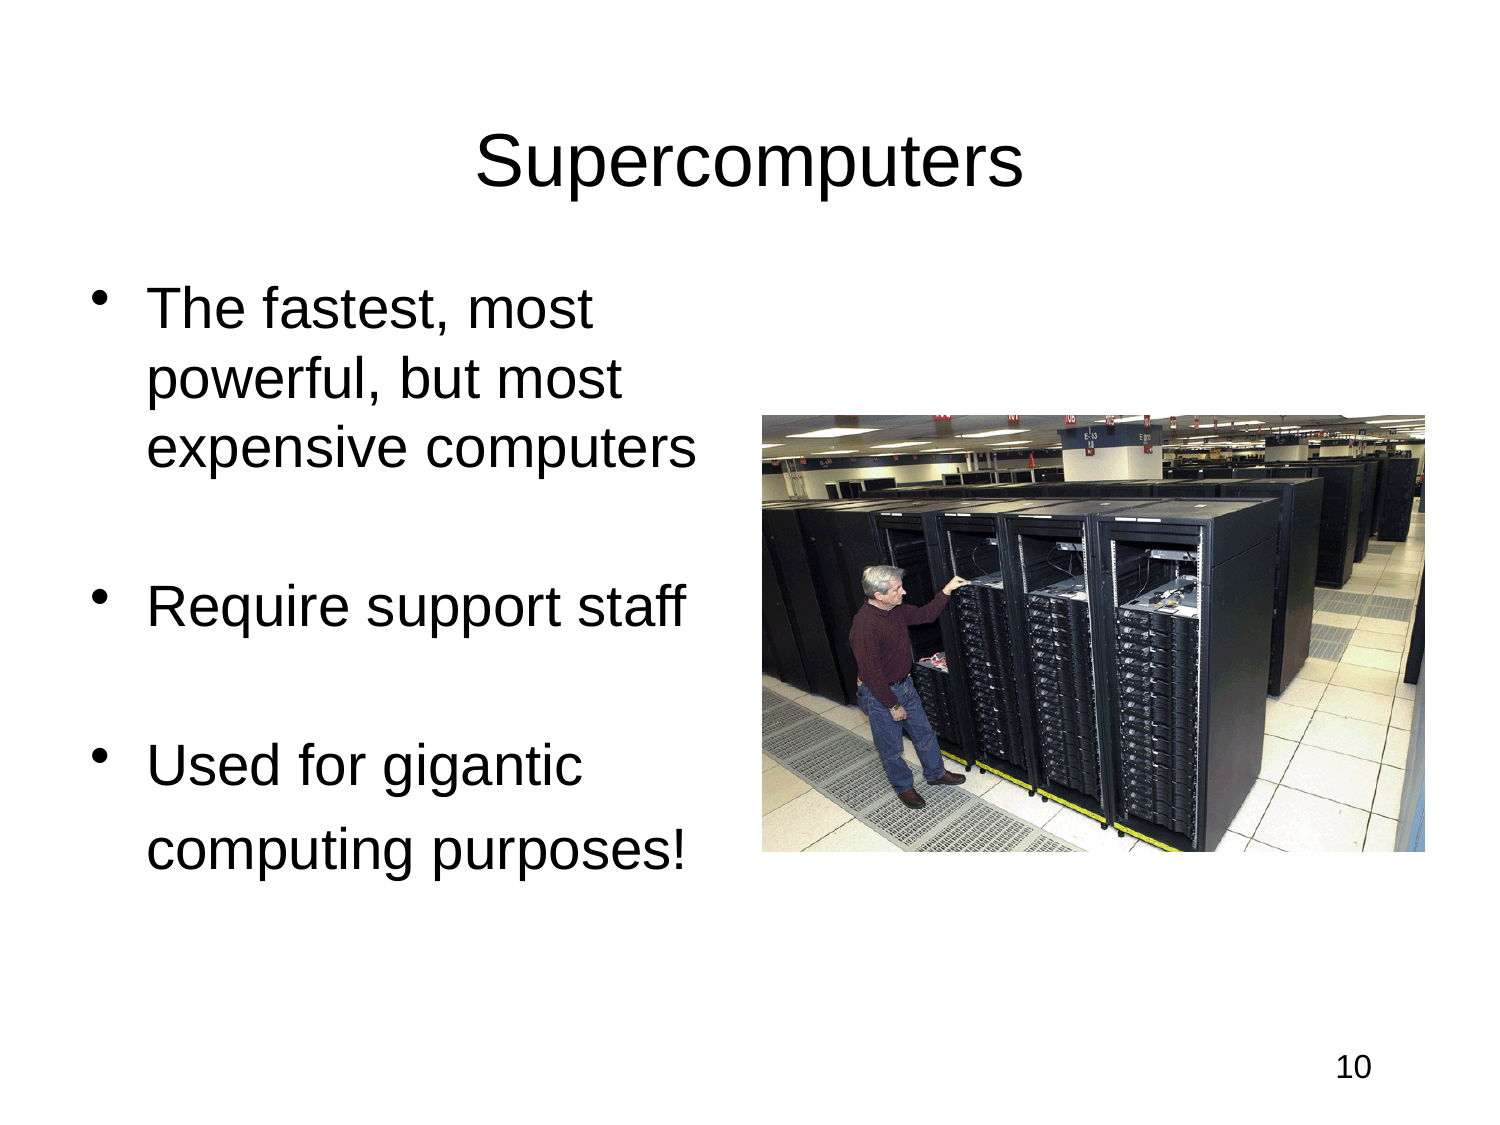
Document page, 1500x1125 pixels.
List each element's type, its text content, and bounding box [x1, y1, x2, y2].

title Supercomputers [112, 62, 1388, 251]
slide_number 10 [1074, 1037, 1388, 1113]
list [762, 415, 1425, 852]
list The fastest, most powerful, but most expensive computers Require support staff Used for gigantic computing purposes! [74, 262, 738, 1006]
